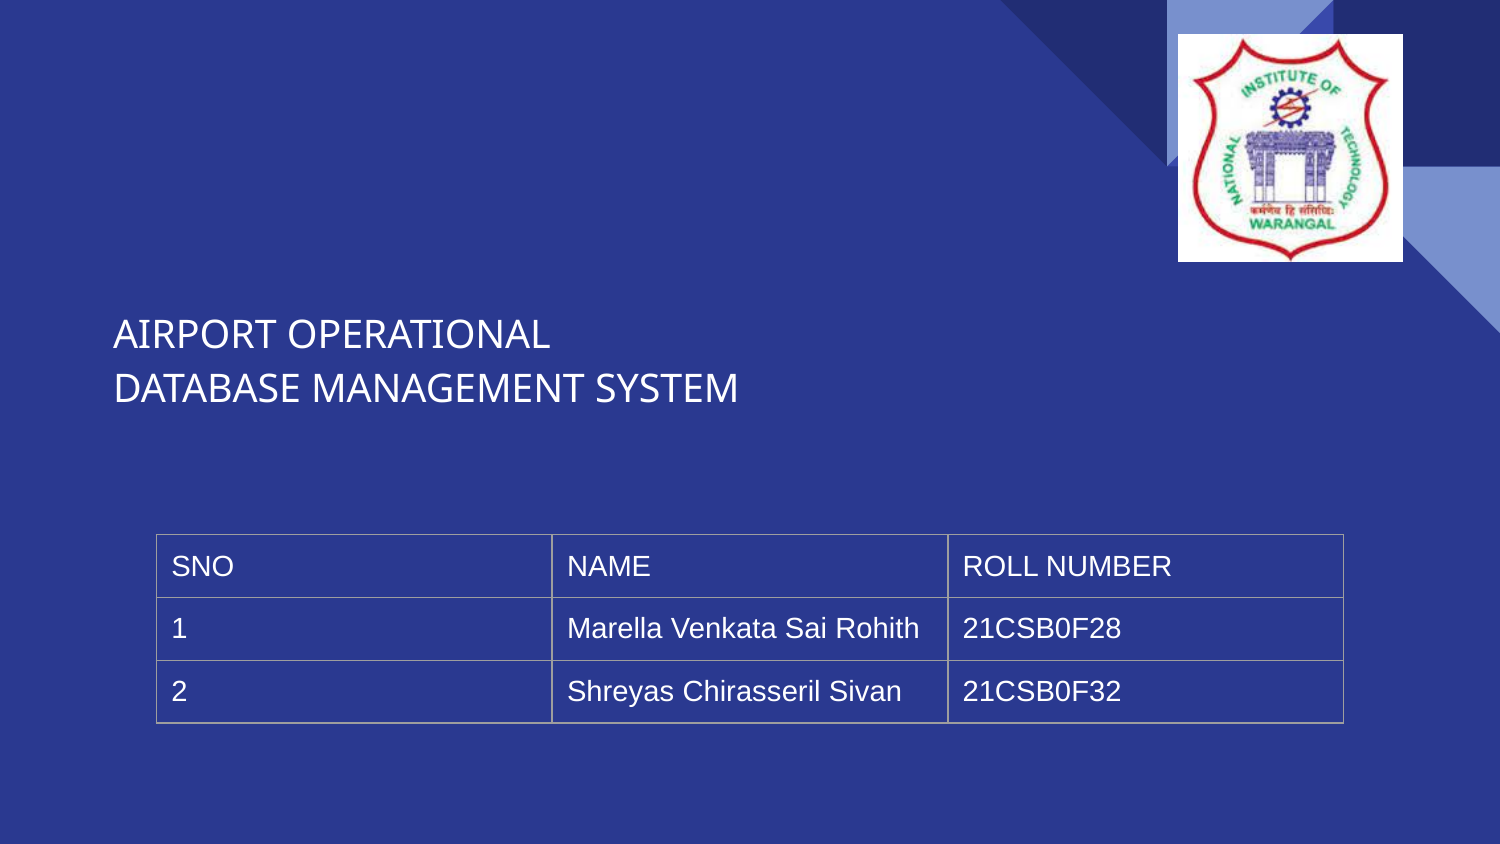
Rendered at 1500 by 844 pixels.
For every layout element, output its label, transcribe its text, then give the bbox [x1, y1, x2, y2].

table_cell 21CSB0F28 [949, 598, 1343, 660]
title AIRPORT OPERATIONAL DATABASE MANAGEMENT SYSTEM [98, 291, 1447, 429]
table_cell 1 [157, 598, 551, 660]
table_cell 21CSB0F32 [949, 661, 1343, 722]
table_header ROLL NUMBER [949, 535, 1343, 597]
table_cell 2 [157, 661, 551, 722]
picture [1178, 34, 1403, 262]
table_header NAME [553, 535, 947, 597]
table_cell Marella Venkata Sai Rohith [553, 598, 947, 660]
table_header SNO [157, 535, 551, 597]
table_cell Shreyas Chirasseril Sivan [553, 661, 947, 722]
